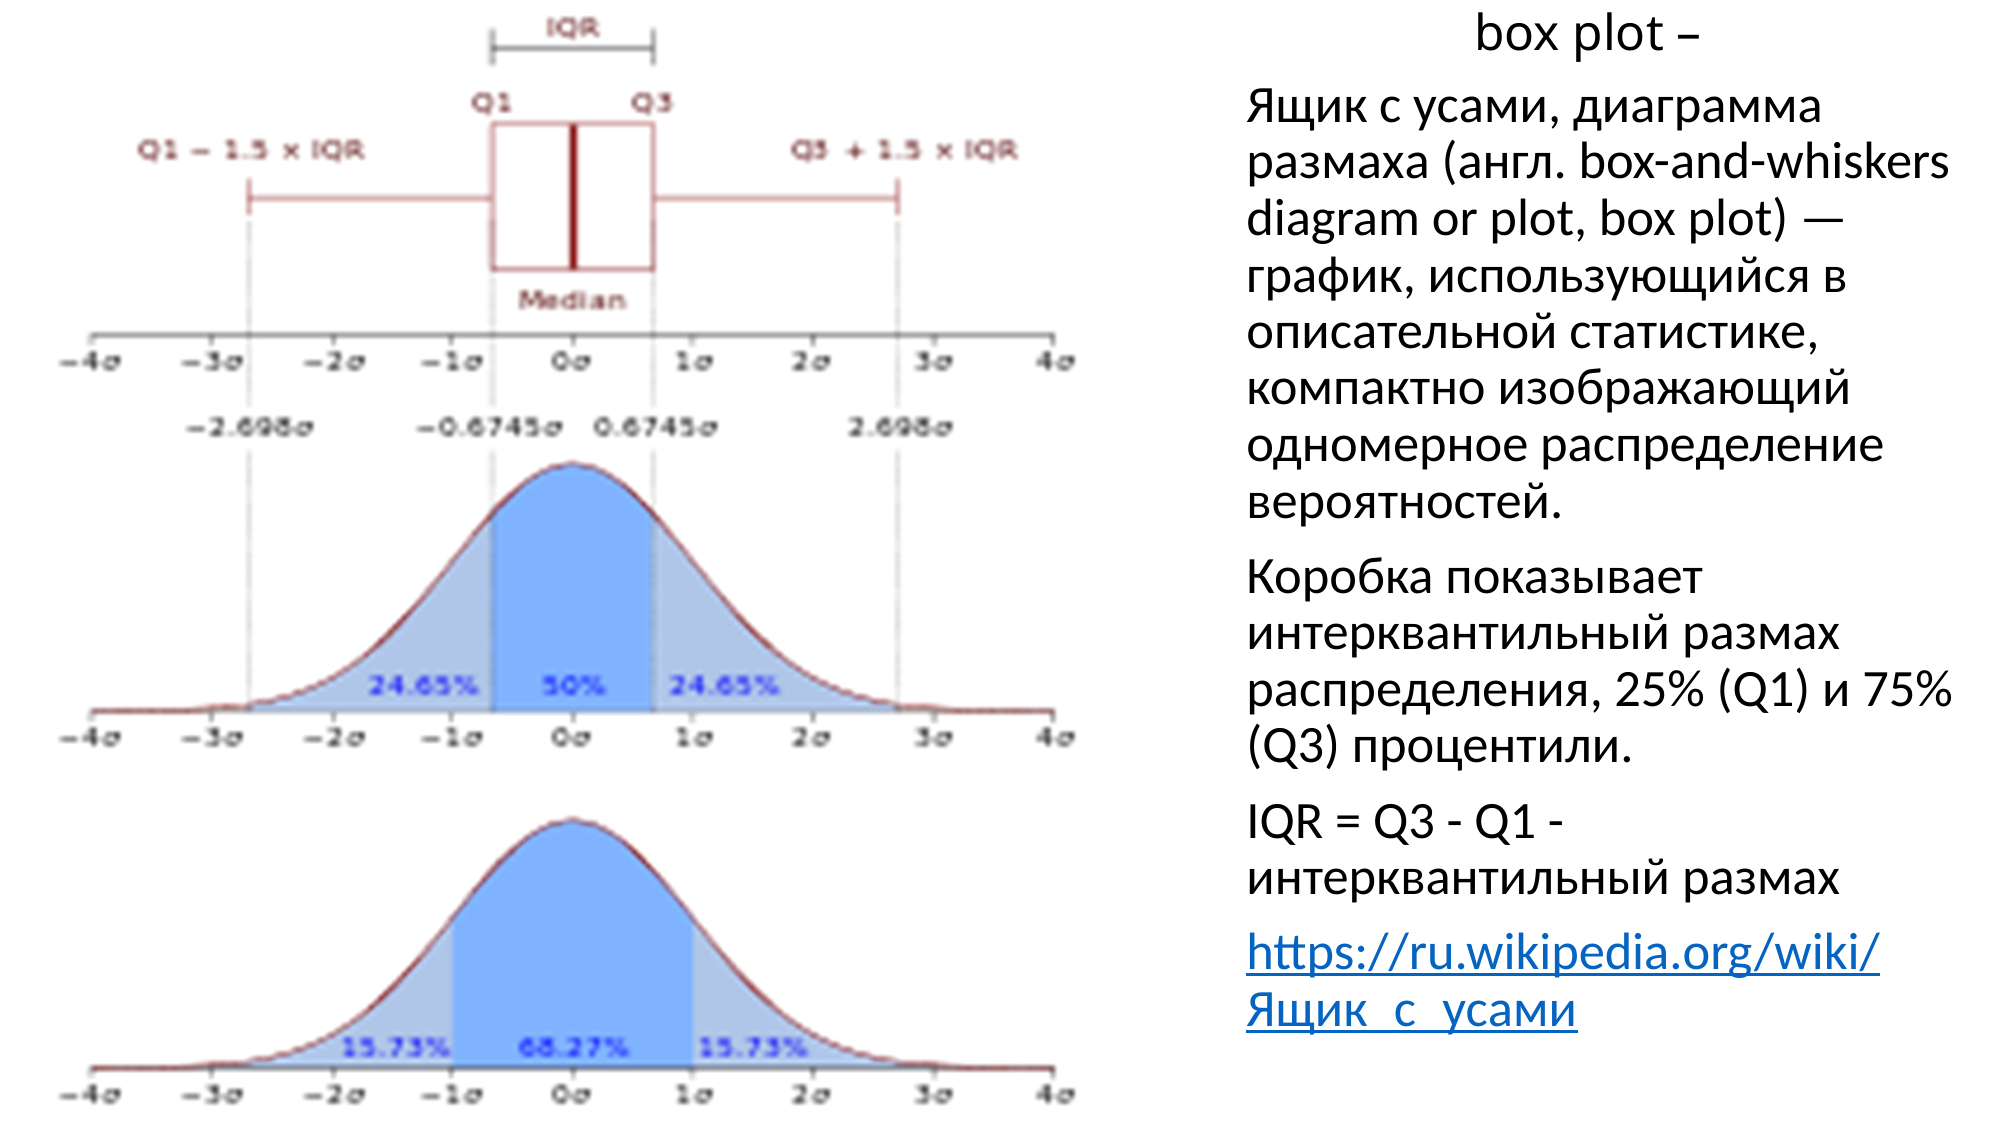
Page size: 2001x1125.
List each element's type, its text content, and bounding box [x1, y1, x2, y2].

picture [54, 0, 1088, 1125]
title box plot – [1459, 0, 1852, 69]
list Ящик с усами, диаграмма размаха (англ. box-and-whiskers diagram or plot, box plot) — график, использующийся в описательной статистике, компактно изображающий одномерное распределение вероятностей. Коробка показывает интерквантильный размах распределения, 25% (Q1) и 75% (Q3) процентили. IQR = Q3 - Q1 - интерквантильный размах https://ru.wikipedia.org/wiki/Ящик_с_усами [1231, 69, 1969, 1066]
